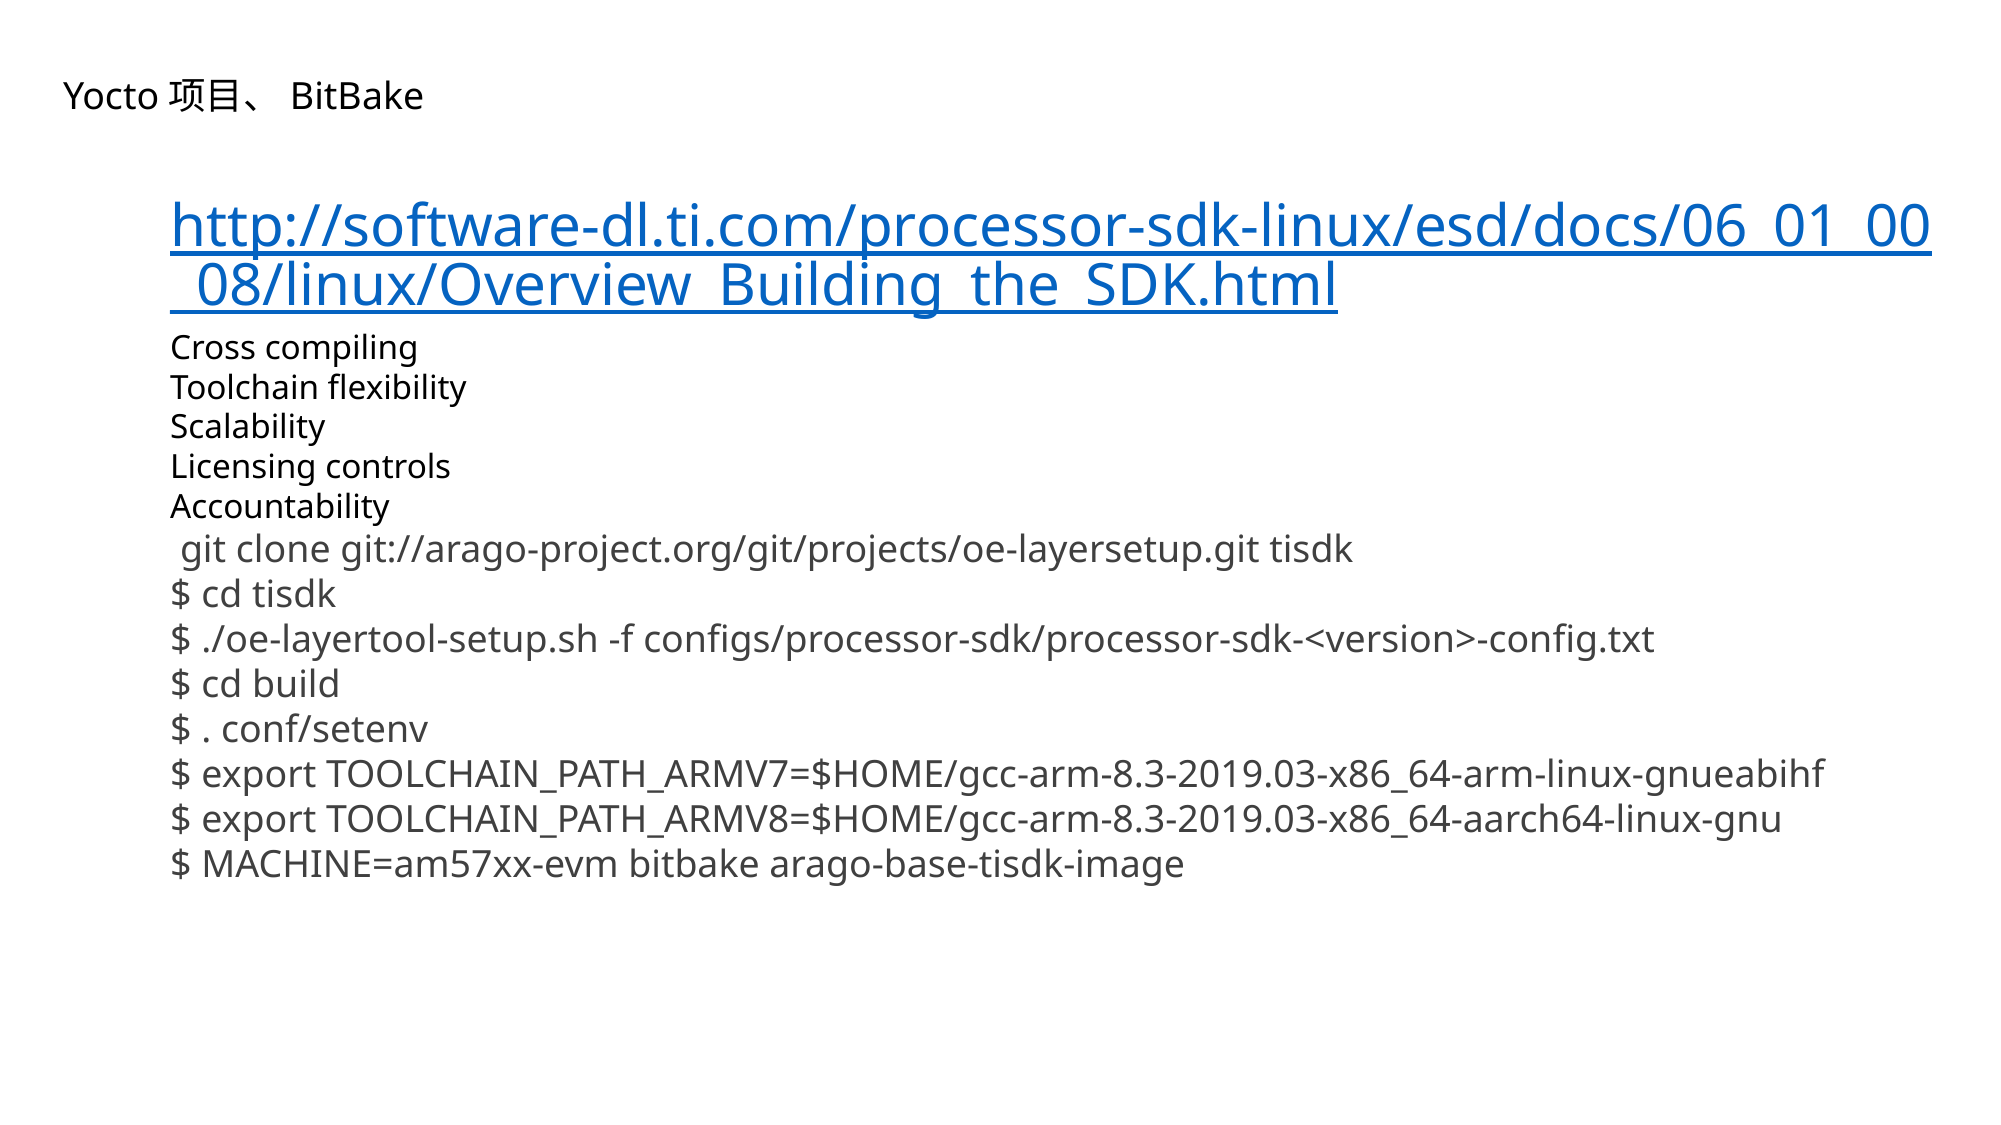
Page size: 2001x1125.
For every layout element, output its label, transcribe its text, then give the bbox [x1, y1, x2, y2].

text_box http://software-dl.ti.com/processor-sdk-linux/esd/docs/06_01_00_08/linux/Overview_Building_the_SDK.html Cross compiling Toolchain flexibility Scalability Licensing controls Accountability git clone git://arago-project.org/git/projects/oe-layersetup.git tisdk $ cd tisdk $ ./oe-layertool-setup.sh -f configs/processor-sdk/processor-sdk-<version>-config.txt $ cd build $ . conf/setenv $ export TOOLCHAIN_PATH_ARMV7=$HOME/gcc-arm-8.3-2019.03-x86_64-arm-linux-gnueabihf $ export TOOLCHAIN_PATH_ARMV8=$HOME/gcc-arm-8.3-2019.03-x86_64-aarch64-linux-gnu $ MACHINE=am57xx-evm bitbake arago-base-tisdk-image [42, 180, 1957, 835]
text_box Yocto项目、BitBake [48, 64, 440, 125]
